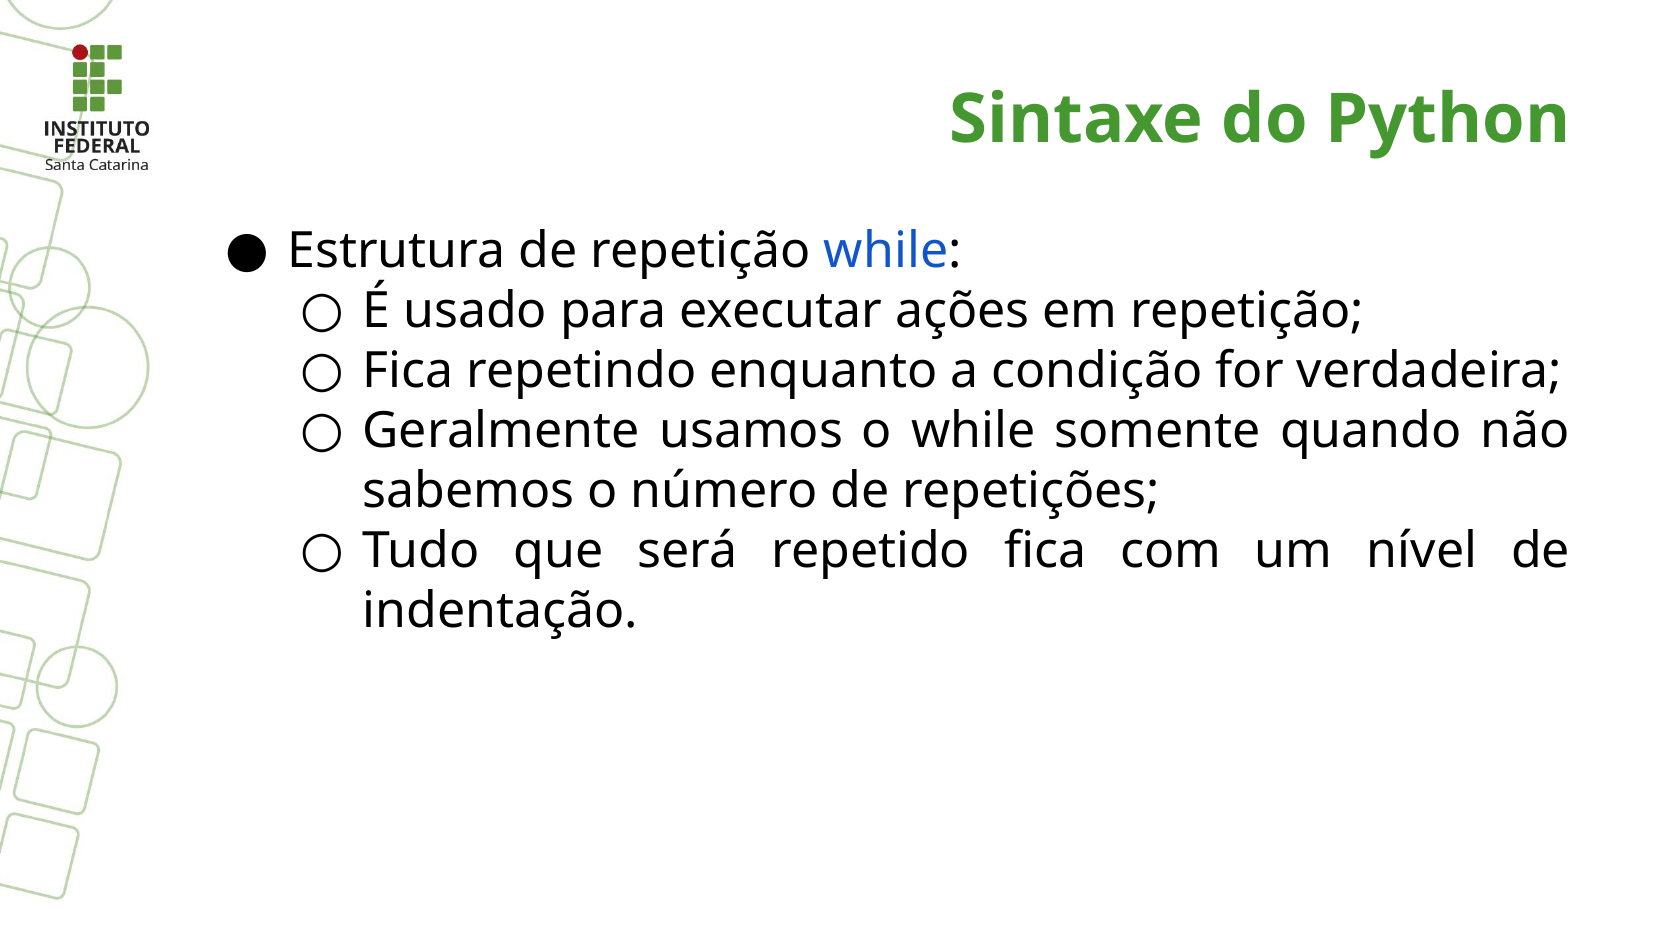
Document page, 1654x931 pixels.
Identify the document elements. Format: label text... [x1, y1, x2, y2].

text_box Estrutura de repetição while: É usado para executar ações em repetição; Fica repetindo enquanto a condição for verdadeira; Geralmente usamos o while somente quando não sabemos o número de repetições; Tudo que será repetido fica com um nível de indentação. [212, 217, 1571, 848]
picture [0, 0, 1317, 931]
text_box Sintaxe do Python [259, 36, 1571, 193]
